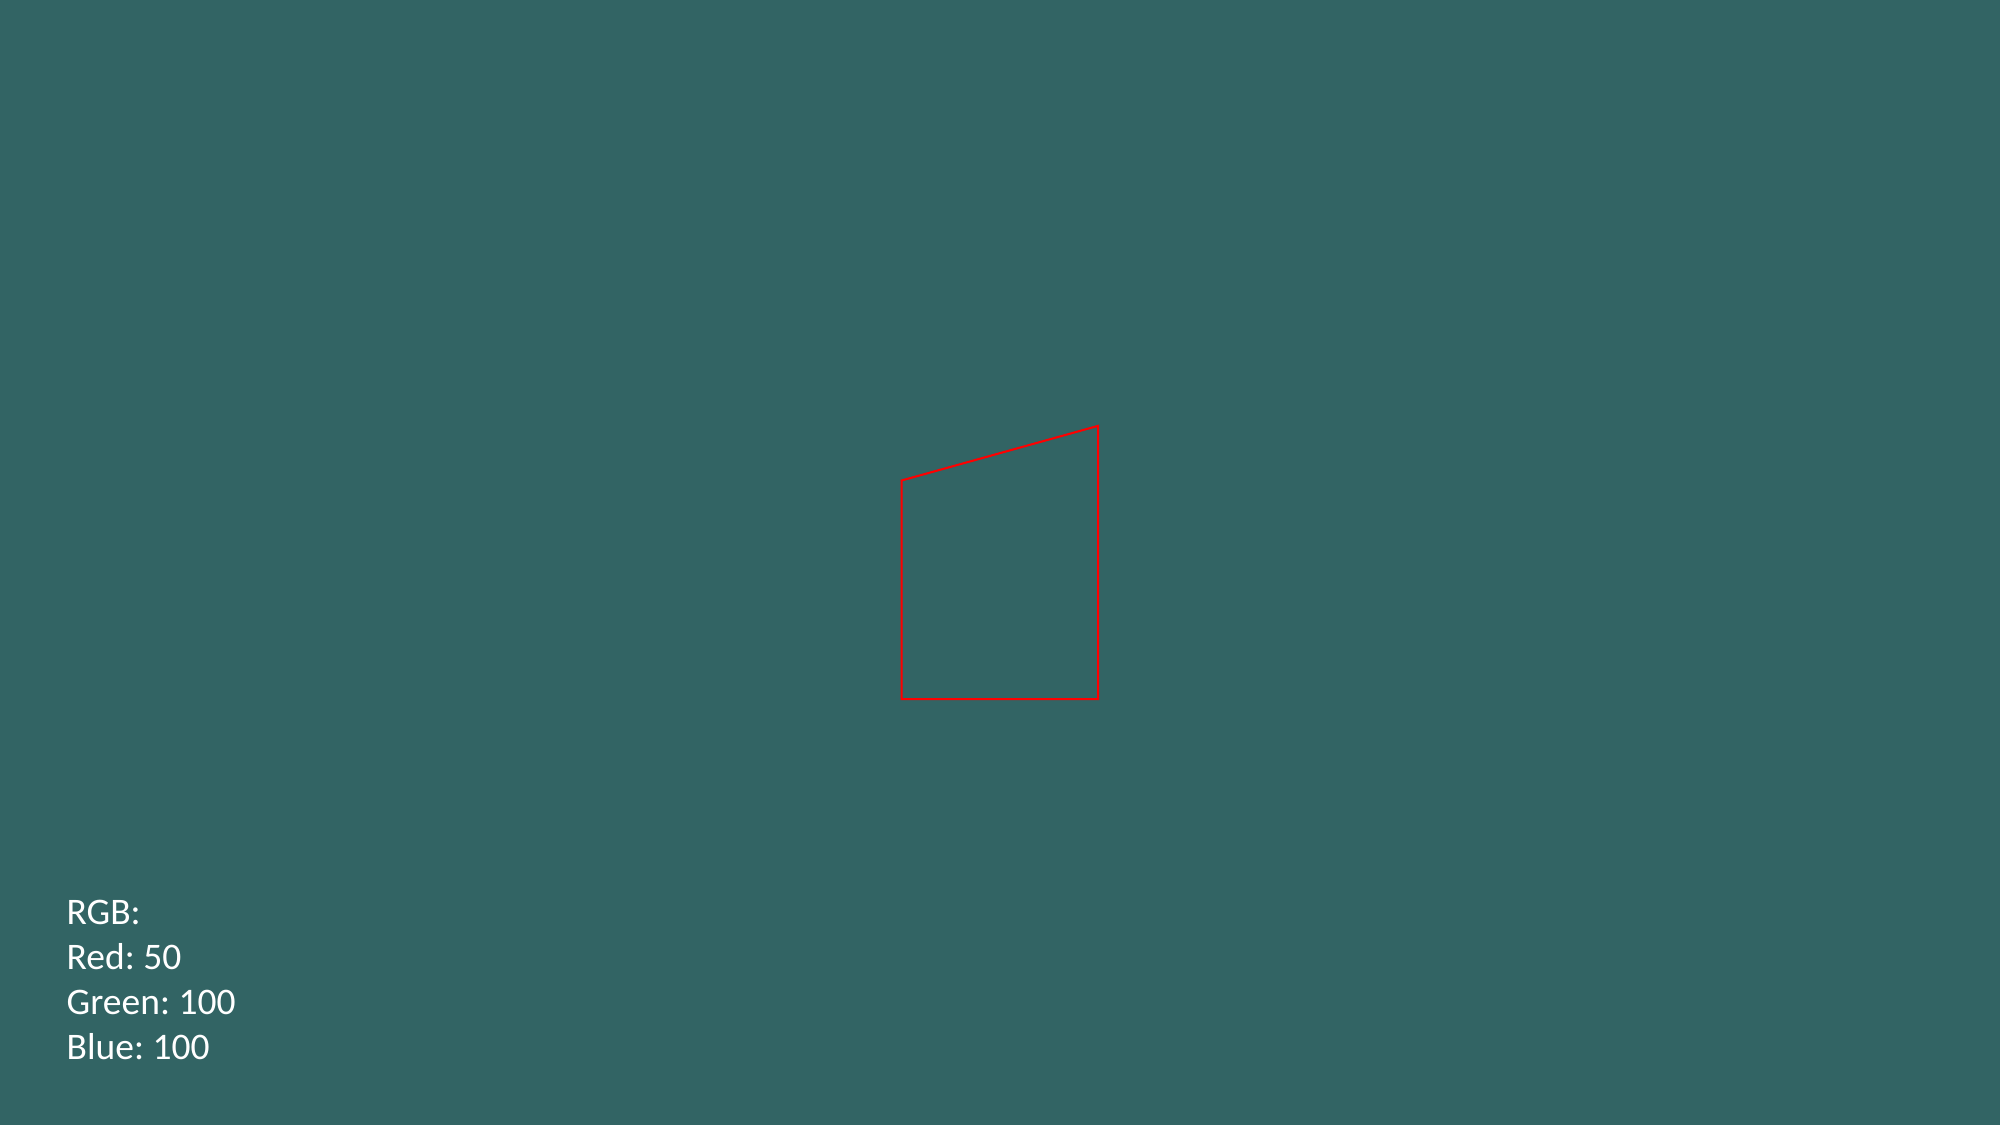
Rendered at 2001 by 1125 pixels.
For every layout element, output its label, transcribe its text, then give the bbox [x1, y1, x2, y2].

text_box RGB: Red: 50 Green: 100 Blue: 100 [51, 879, 251, 1075]
text_box [900, 424, 1100, 701]
